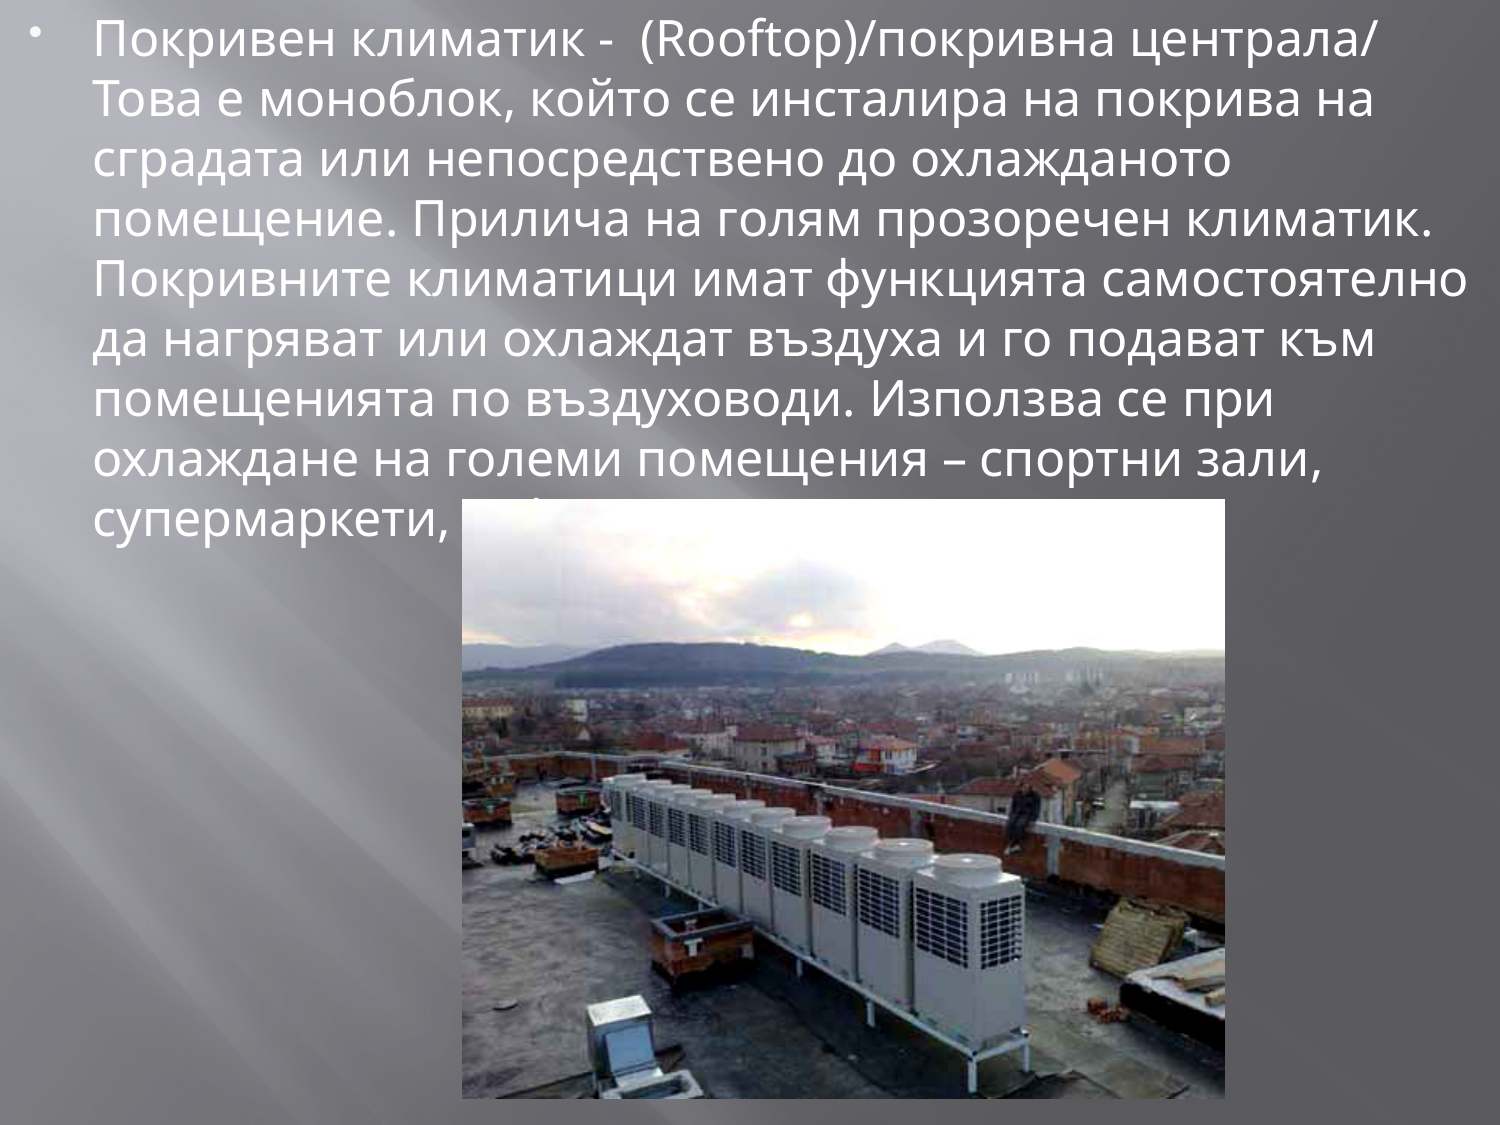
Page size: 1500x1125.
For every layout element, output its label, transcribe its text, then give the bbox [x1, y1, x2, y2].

list Покривен климатик - (Rooftop)/покривна централа/ Това е моноблок, който се инсталира на покрива на сградата или непосредствено до охлажданото помещение. Прилича на голям прозоречен климатик. Покривните климатици имат функцията самостоятелно да нагряват или охлаждат въздуха и го подават към помещенията по въздуховоди. Използва се при охлаждане на големи помещения – спортни зали, супермаркети, кафенета, летища и т.н. [0, 0, 1500, 563]
picture [462, 499, 1226, 1099]
